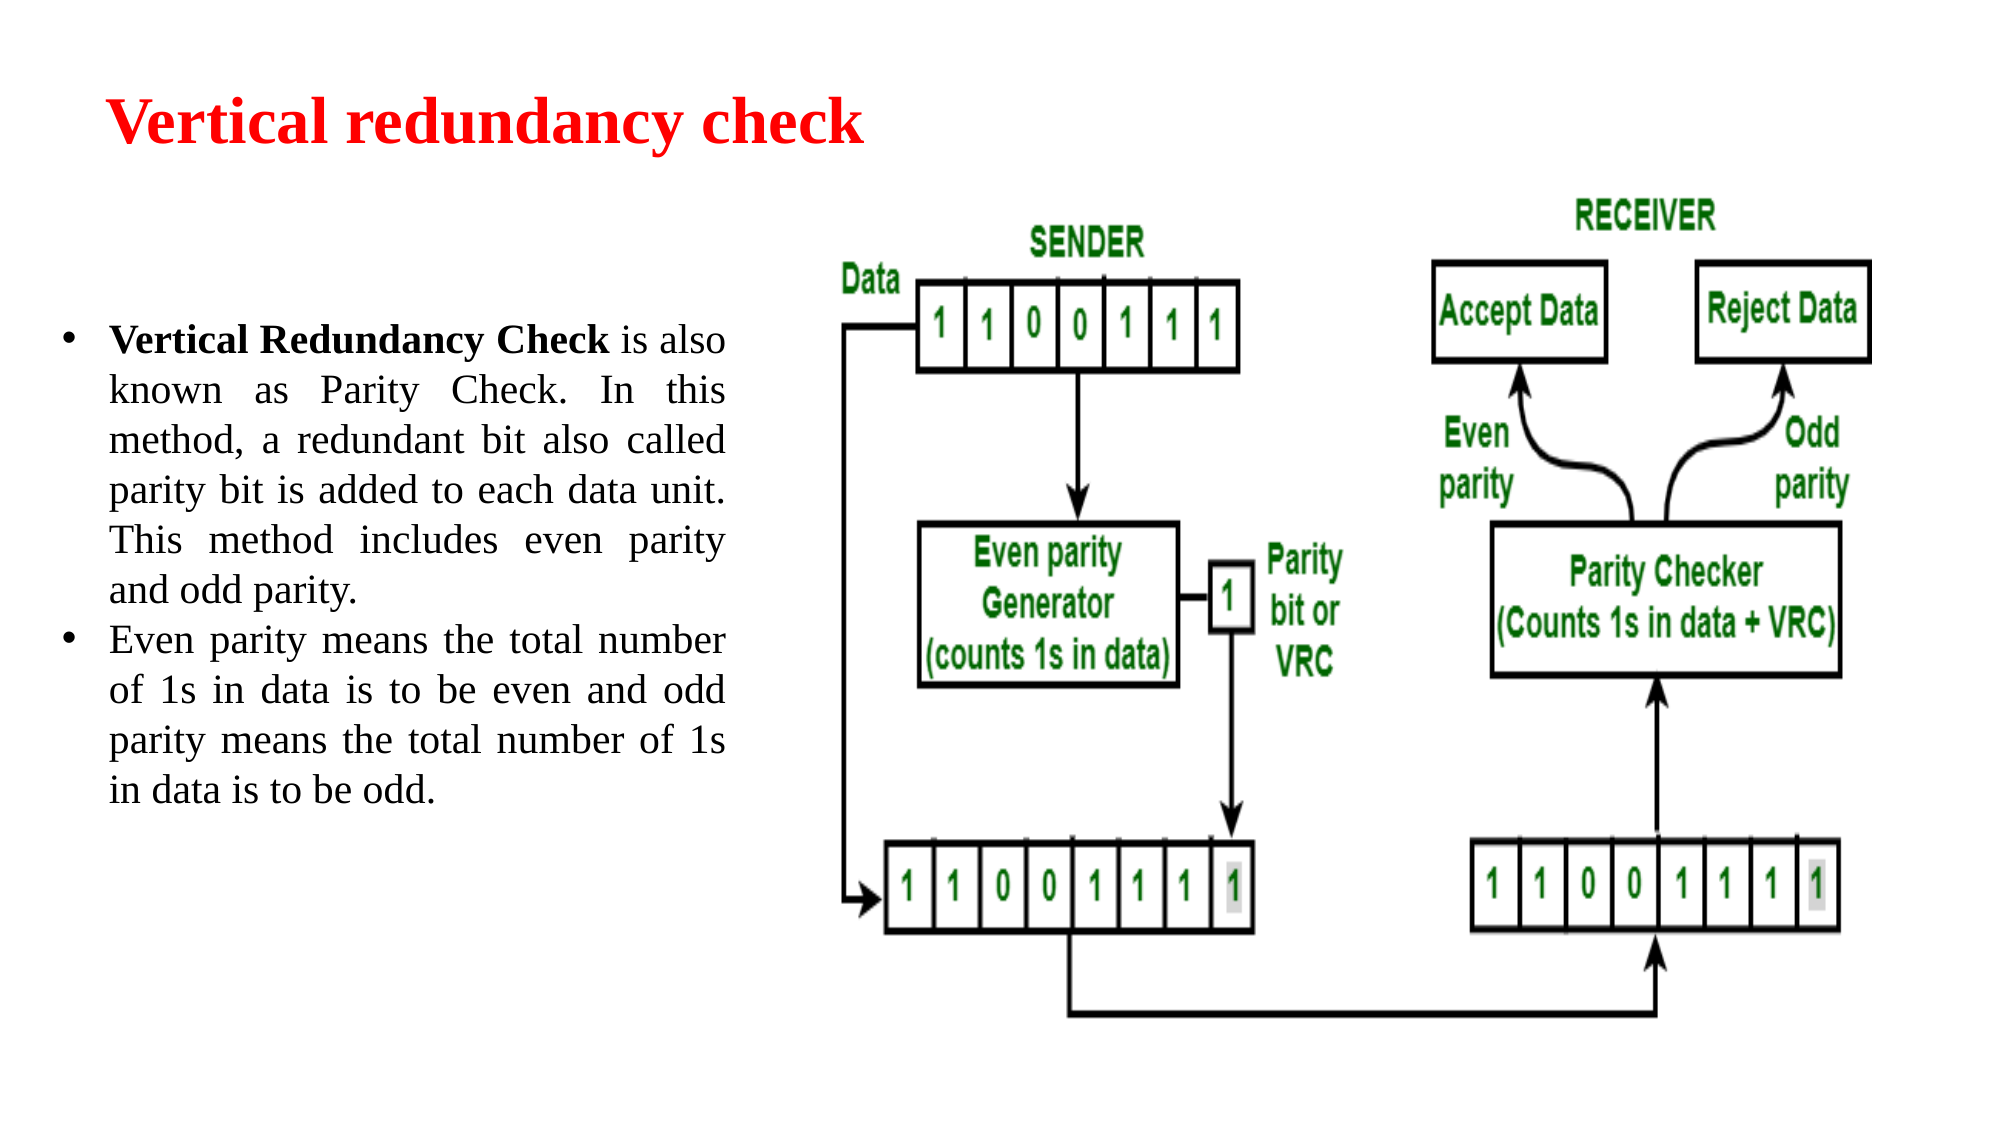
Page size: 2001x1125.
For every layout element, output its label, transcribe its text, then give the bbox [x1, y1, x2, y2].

text_box Vertical redundancy check [90, 69, 1134, 165]
picture [831, 187, 1872, 1038]
text_box Vertical Redundancy Check is also known as Parity Check. In this method, a redundant bit also called parity bit is added to each data unit. This method includes even parity and odd parity. Even parity means the total number of 1s in data is to be even and odd parity means the total number of 1s in data is to be odd. [47, 304, 742, 870]
